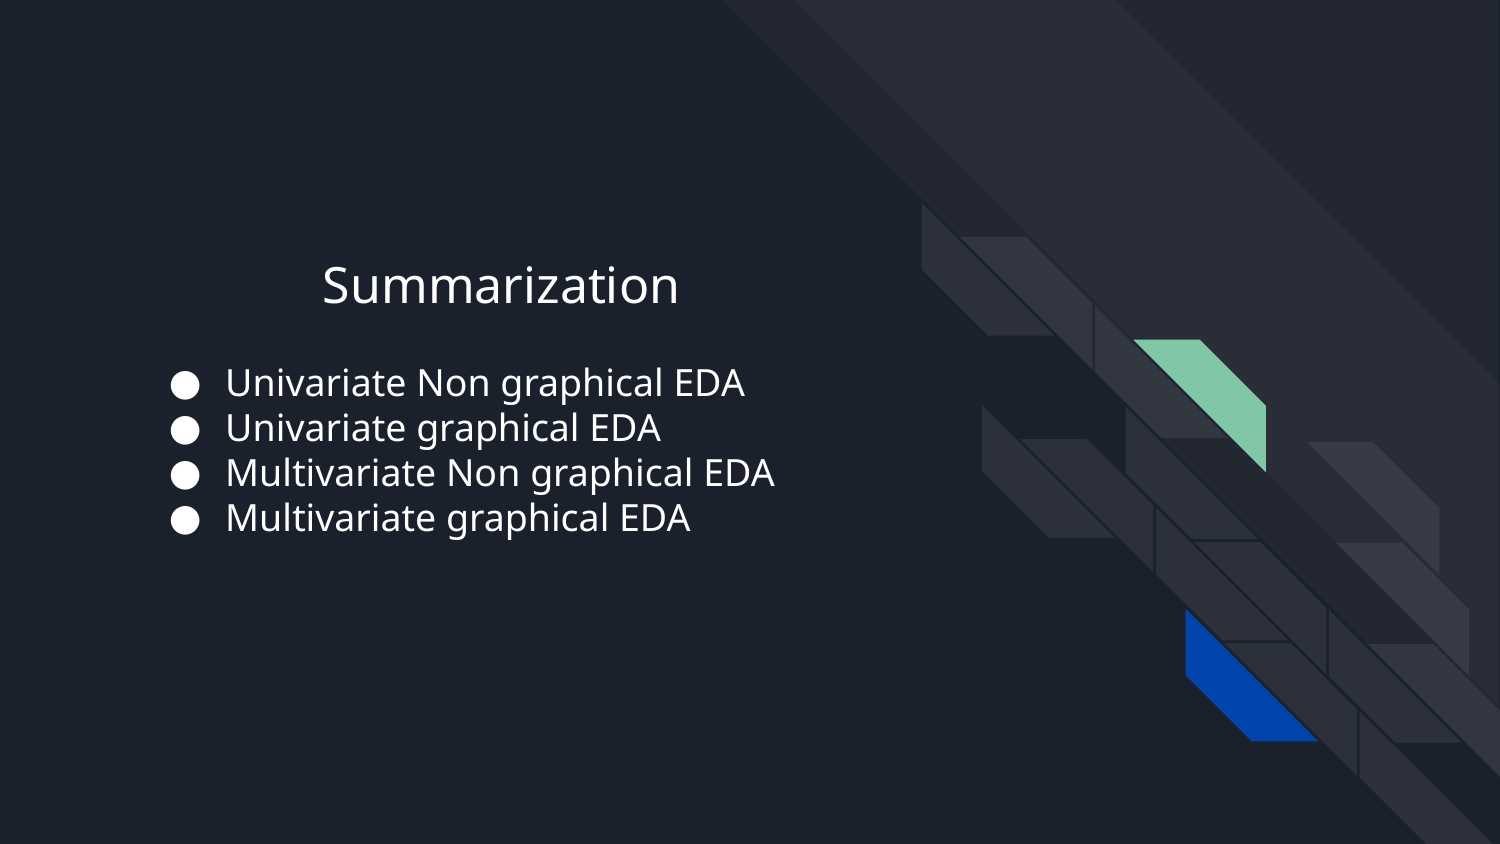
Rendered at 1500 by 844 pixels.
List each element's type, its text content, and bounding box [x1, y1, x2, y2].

title Summarization Univariate Non graphical EDA Univariate graphical EDA Multivariate Non graphical EDA Multivariate graphical EDA [135, 142, 888, 720]
